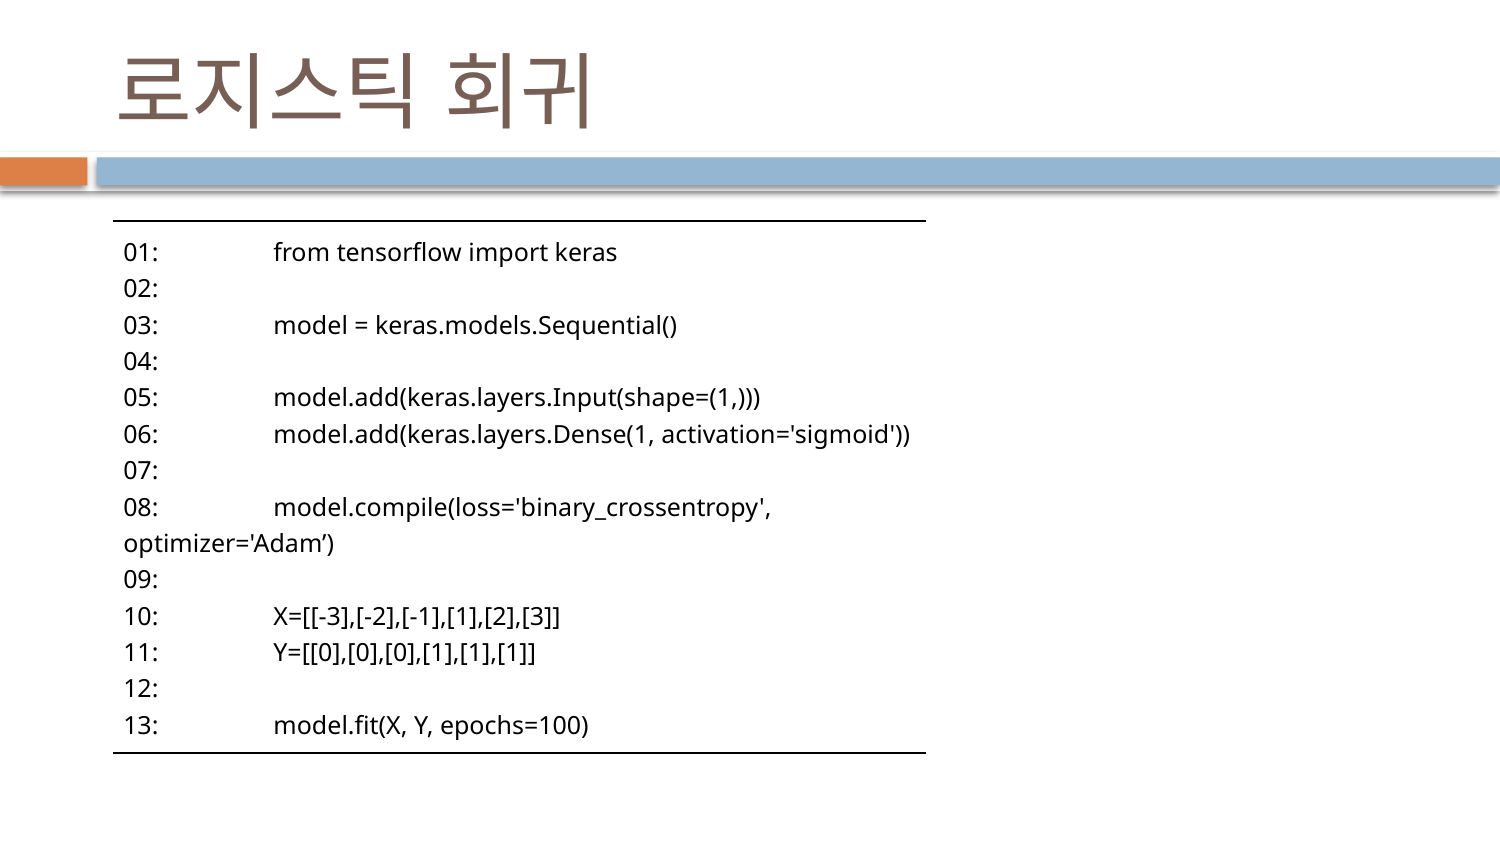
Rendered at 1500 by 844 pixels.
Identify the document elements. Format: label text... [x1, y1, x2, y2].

title 로지스틱 회귀 [100, 28, 1438, 150]
table_header 01: from tensorflow import keras 02: 03: model = keras.models.Sequential() 04: 05: model.add(keras.layers.Input(shape=(1,))) 06: model.add(keras.layers.Dense(1, activation='sigmoid')) 07: 08: model.compile(loss='binary_crossentropy', optimizer='Adam’) 09: 10: X=[[-3],[-2],[-1],[1],[2],[3]] 11: Y=[[0],[0],[0],[1],[1],[1]] 12: 13: model.fit(X, Y, epochs=100) [113, 222, 926, 752]
